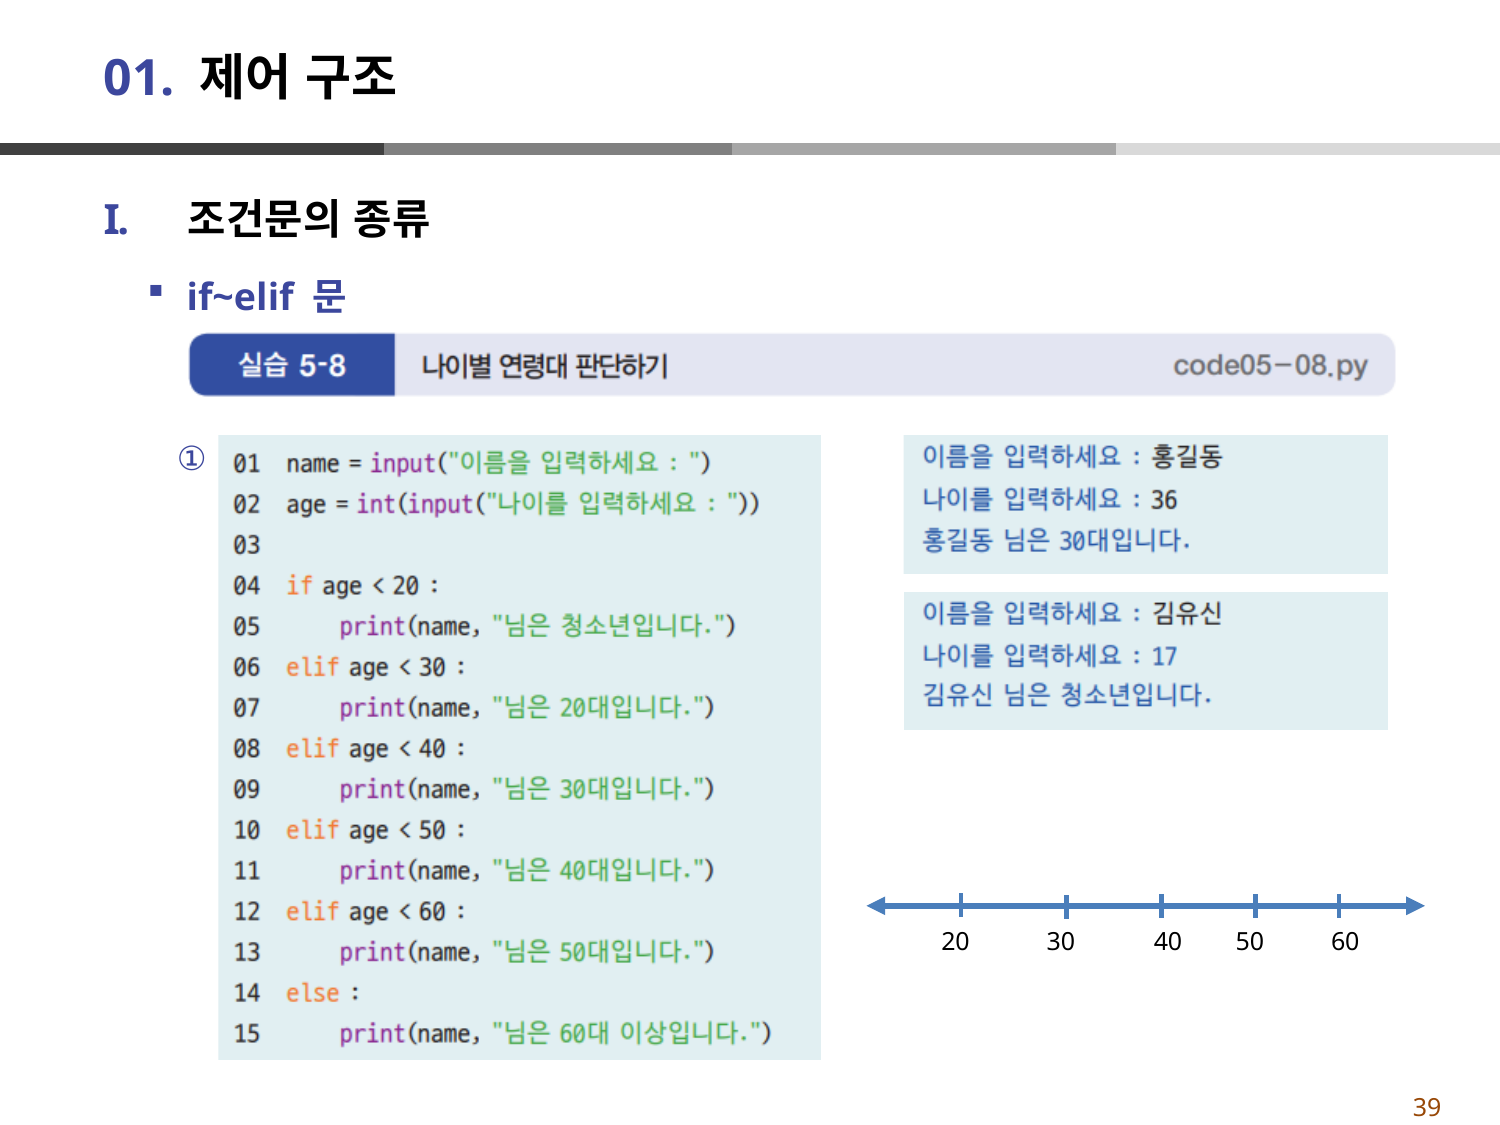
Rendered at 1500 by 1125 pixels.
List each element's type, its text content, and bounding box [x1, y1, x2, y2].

title 01. 제어 구조 [88, 30, 1400, 121]
picture [218, 435, 822, 1060]
picture [903, 591, 1389, 730]
picture [187, 330, 1403, 401]
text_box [866, 893, 1426, 964]
list 조건문의 종류 if~elif 문 ② [88, 160, 1471, 1060]
picture [903, 435, 1389, 574]
